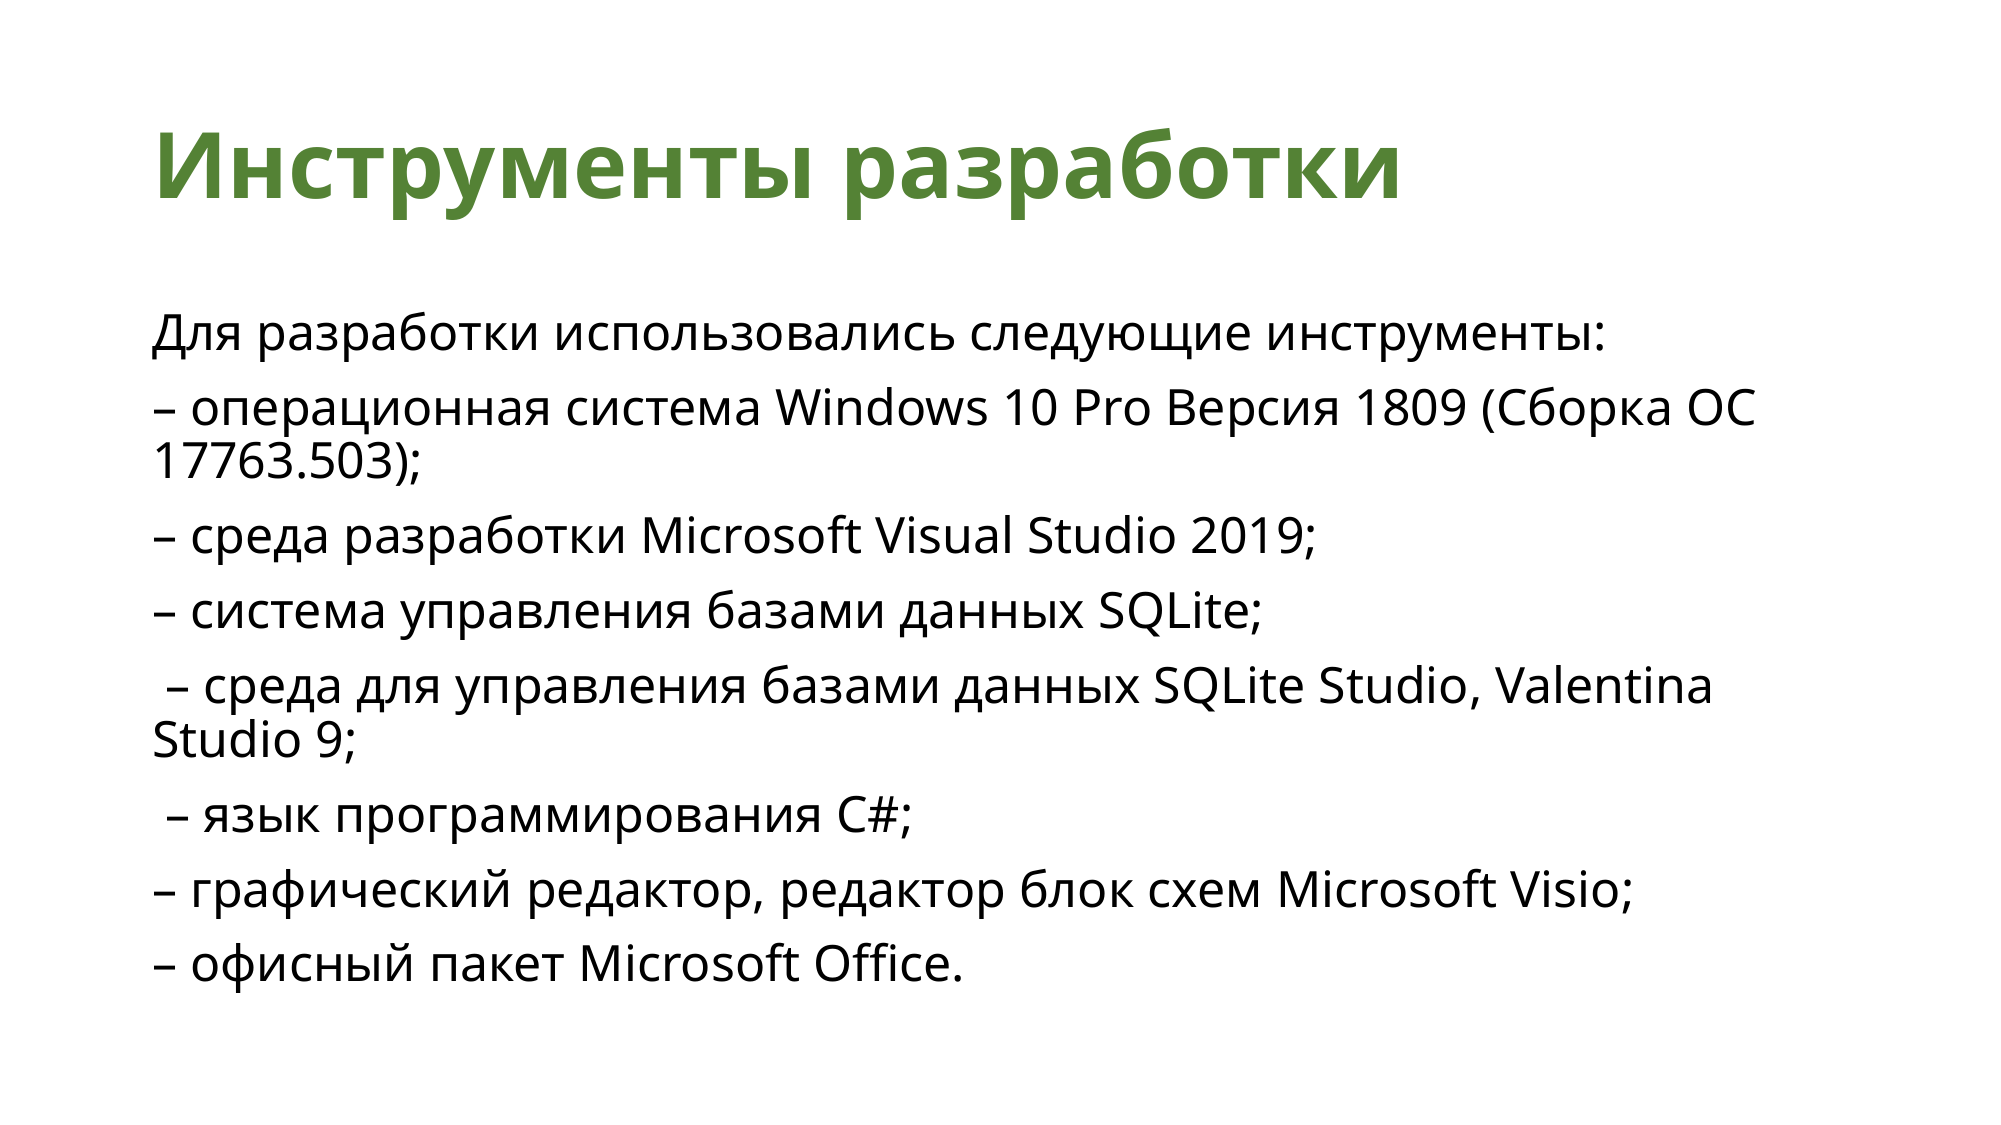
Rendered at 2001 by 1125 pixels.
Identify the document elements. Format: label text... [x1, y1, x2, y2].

list Для разработки использовались следующие инструменты: – операционная система Windows 10 Pro Версия 1809 (Сборка ОС 17763.503); – среда разработки Microsoft Visual Studio 2019; – система управления базами данных SQLite; – среда для управления базами данных SQLite Studio, Valentina Studio 9; – язык программирования С#; – графический редактор, редактор блок схем Microsoft Visio; – офисный пакет Microsoft Office. [137, 299, 1863, 1014]
title Инструменты разработки [137, 59, 1863, 278]
